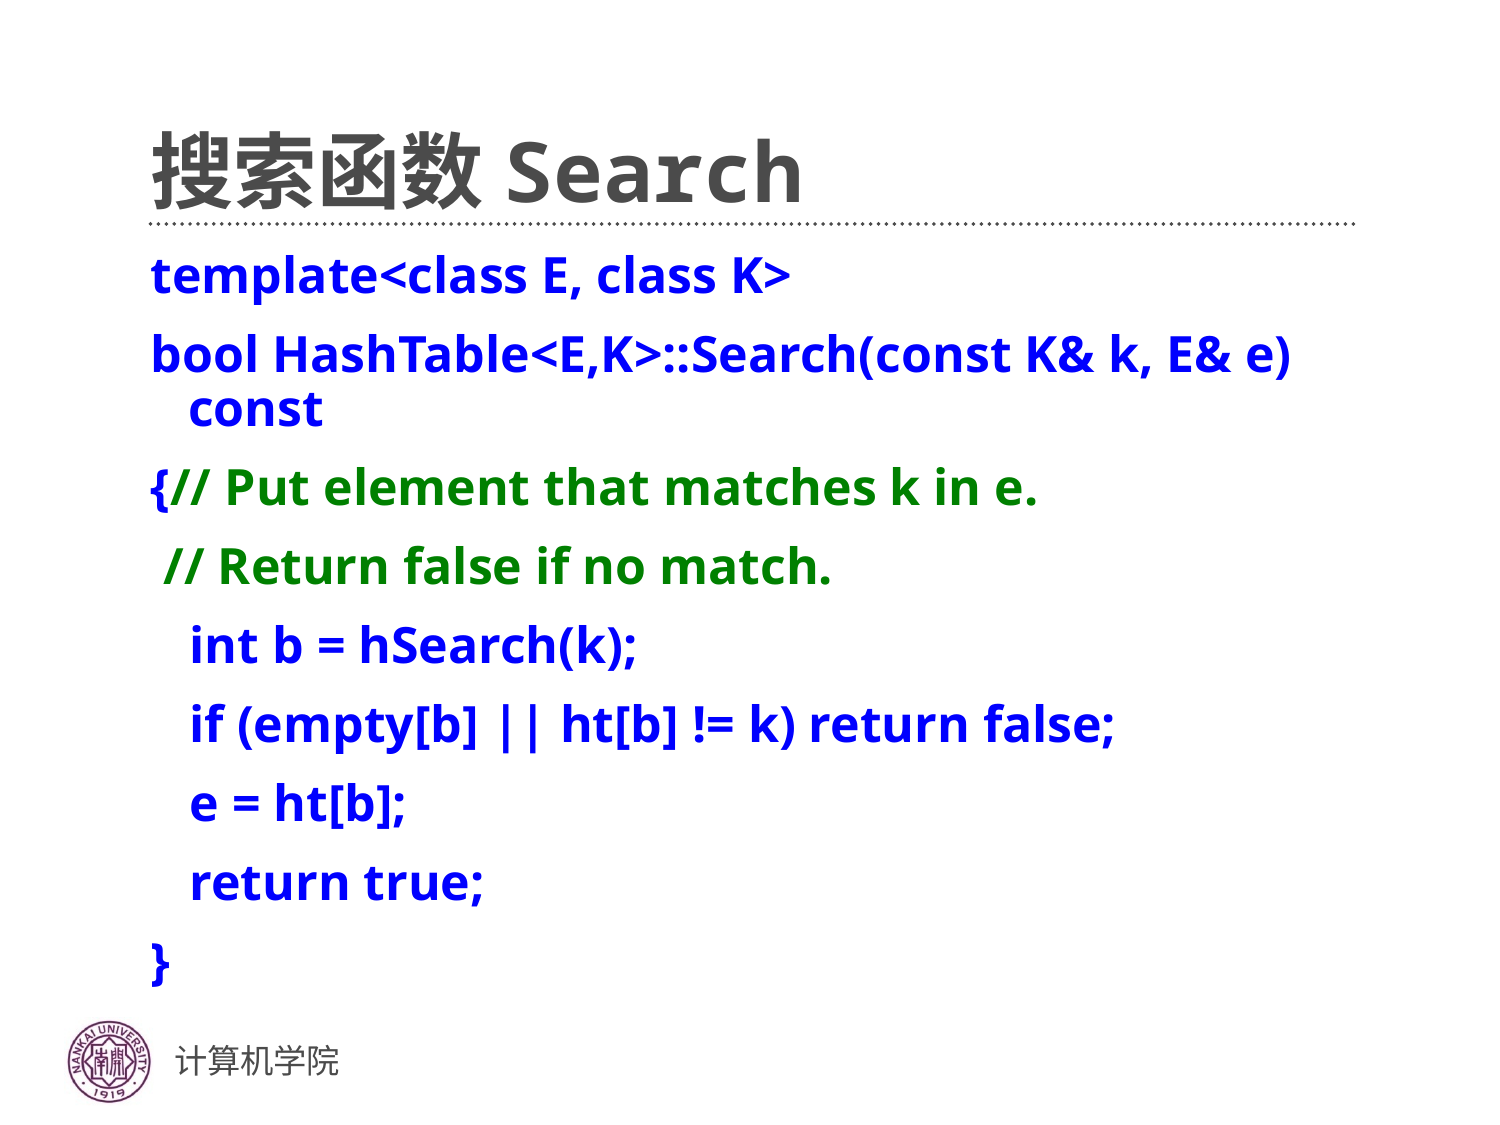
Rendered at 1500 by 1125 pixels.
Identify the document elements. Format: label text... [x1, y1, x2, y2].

picture [64, 1017, 154, 1106]
title 搜索函数Search [150, 83, 1360, 221]
list template<class E, class K> bool HashTable<E,K>::Search(const K& k, E& e) const {// Put element that matches k in e. // Return false if no match. int b = hSearch(k); if (empty[b] || ht[b] != k) return false; e = ht[b]; return true; } [150, 250, 1360, 1000]
